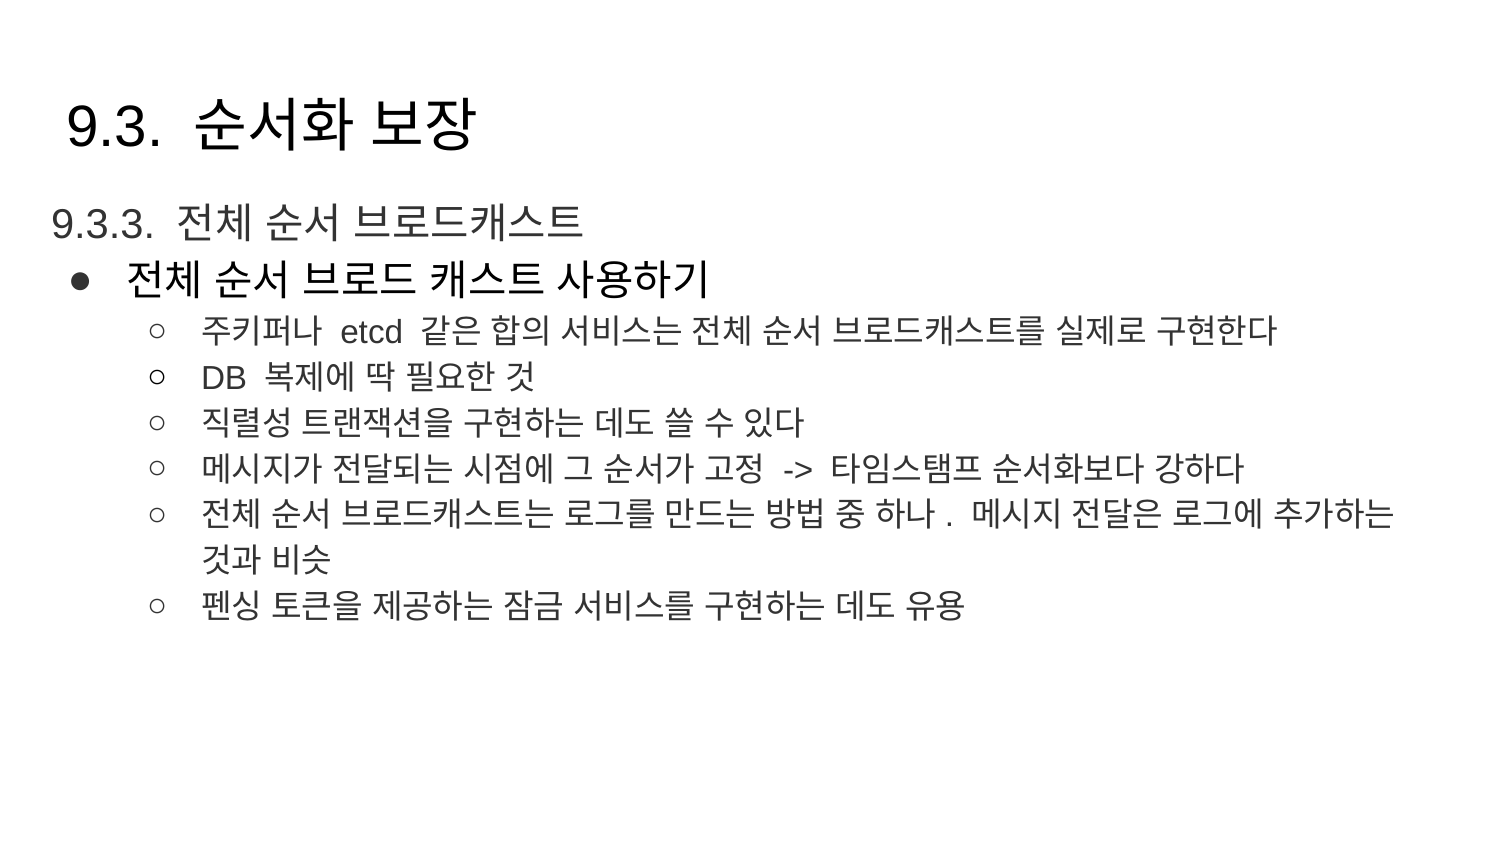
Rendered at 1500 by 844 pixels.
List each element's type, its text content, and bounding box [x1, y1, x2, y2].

list 9.3.3. 전체 순서 브로드캐스트 전체 순서 브로드 캐스트 사용하기 주키퍼나 etcd 같은 합의 서비스는 전체 순서 브로드캐스트를 실제로 구현한다 DB 복제에 딱 필요한 것 직렬성 트랜잭션을 구현하는 데도 쓸 수 있다 메시지가 전달되는 시점에 그 순서가 고정 -> 타임스탬프 순서화보다 강하다 전체 순서 브로드캐스트는 로그를 만드는 방법 중 하나. 메시지 전달은 로그에 추가하는 것과 비슷 펜싱 토큰을 제공하는 잠금 서비스를 구현하는 데도 유용 [51, 189, 1449, 750]
title 9.3. 순서화 보장 [51, 72, 1449, 167]
